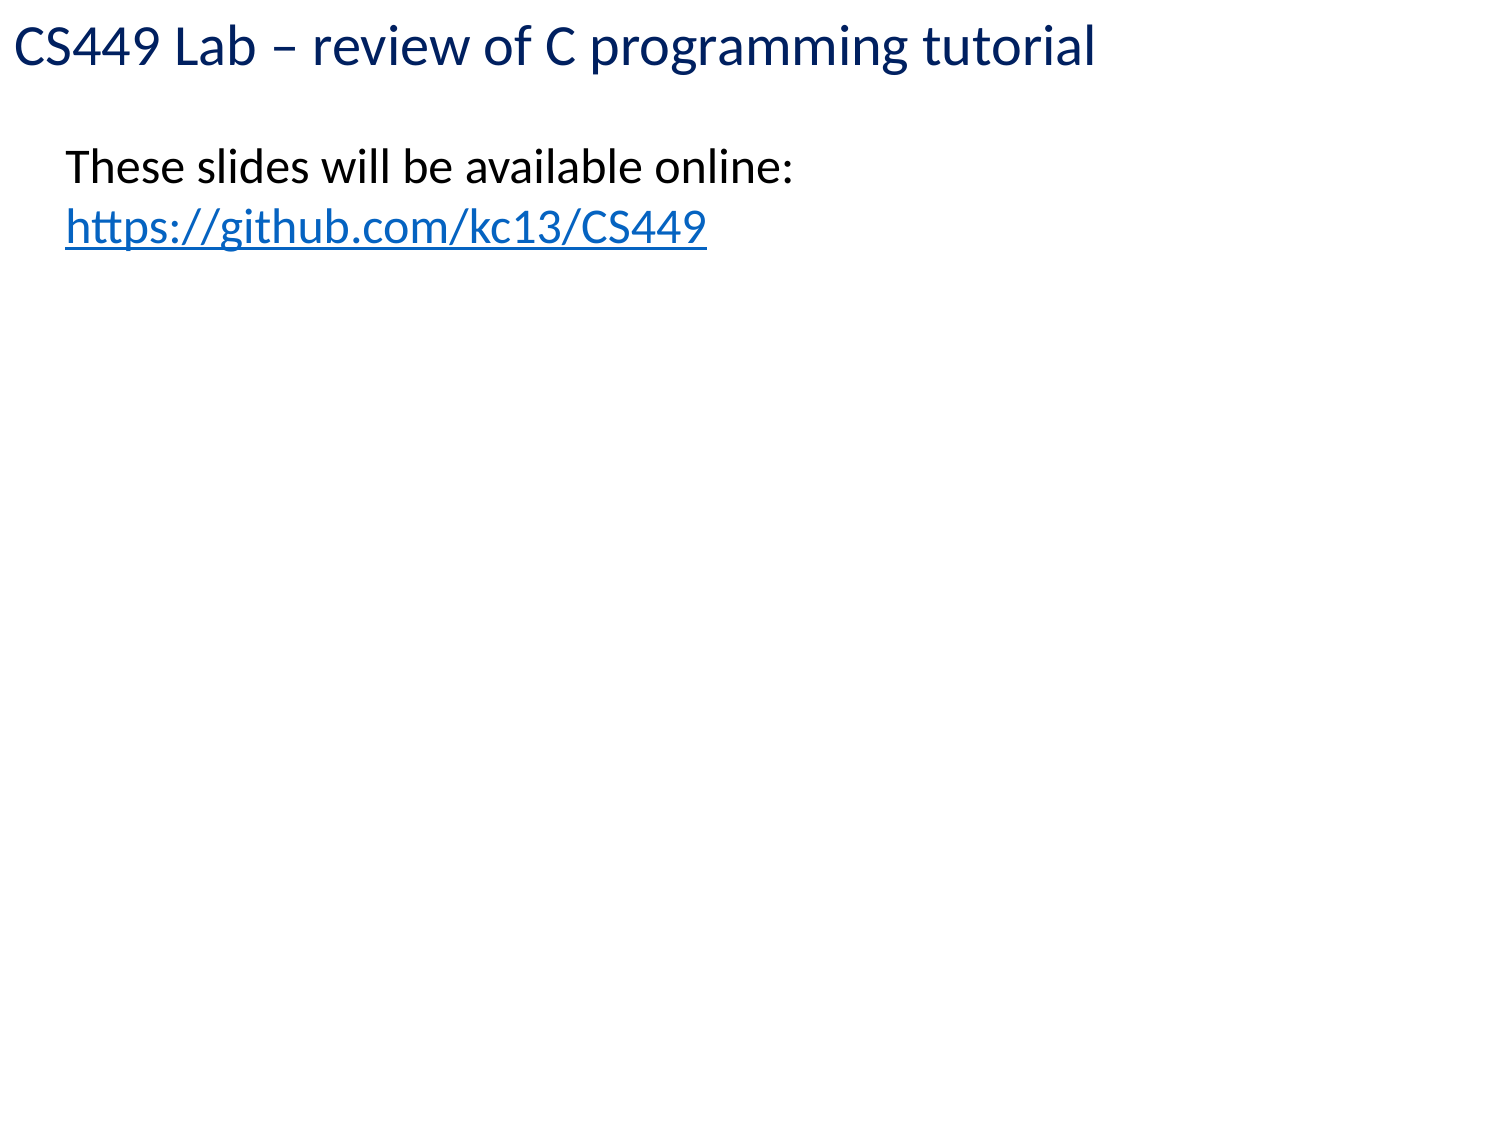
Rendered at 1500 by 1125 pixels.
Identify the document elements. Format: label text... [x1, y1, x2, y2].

text_box These slides will be available online: https://github.com/kc13/CS449 [0, 125, 1388, 261]
text_box CS449 Lab – review of C programming tutorial [0, 0, 1335, 85]
